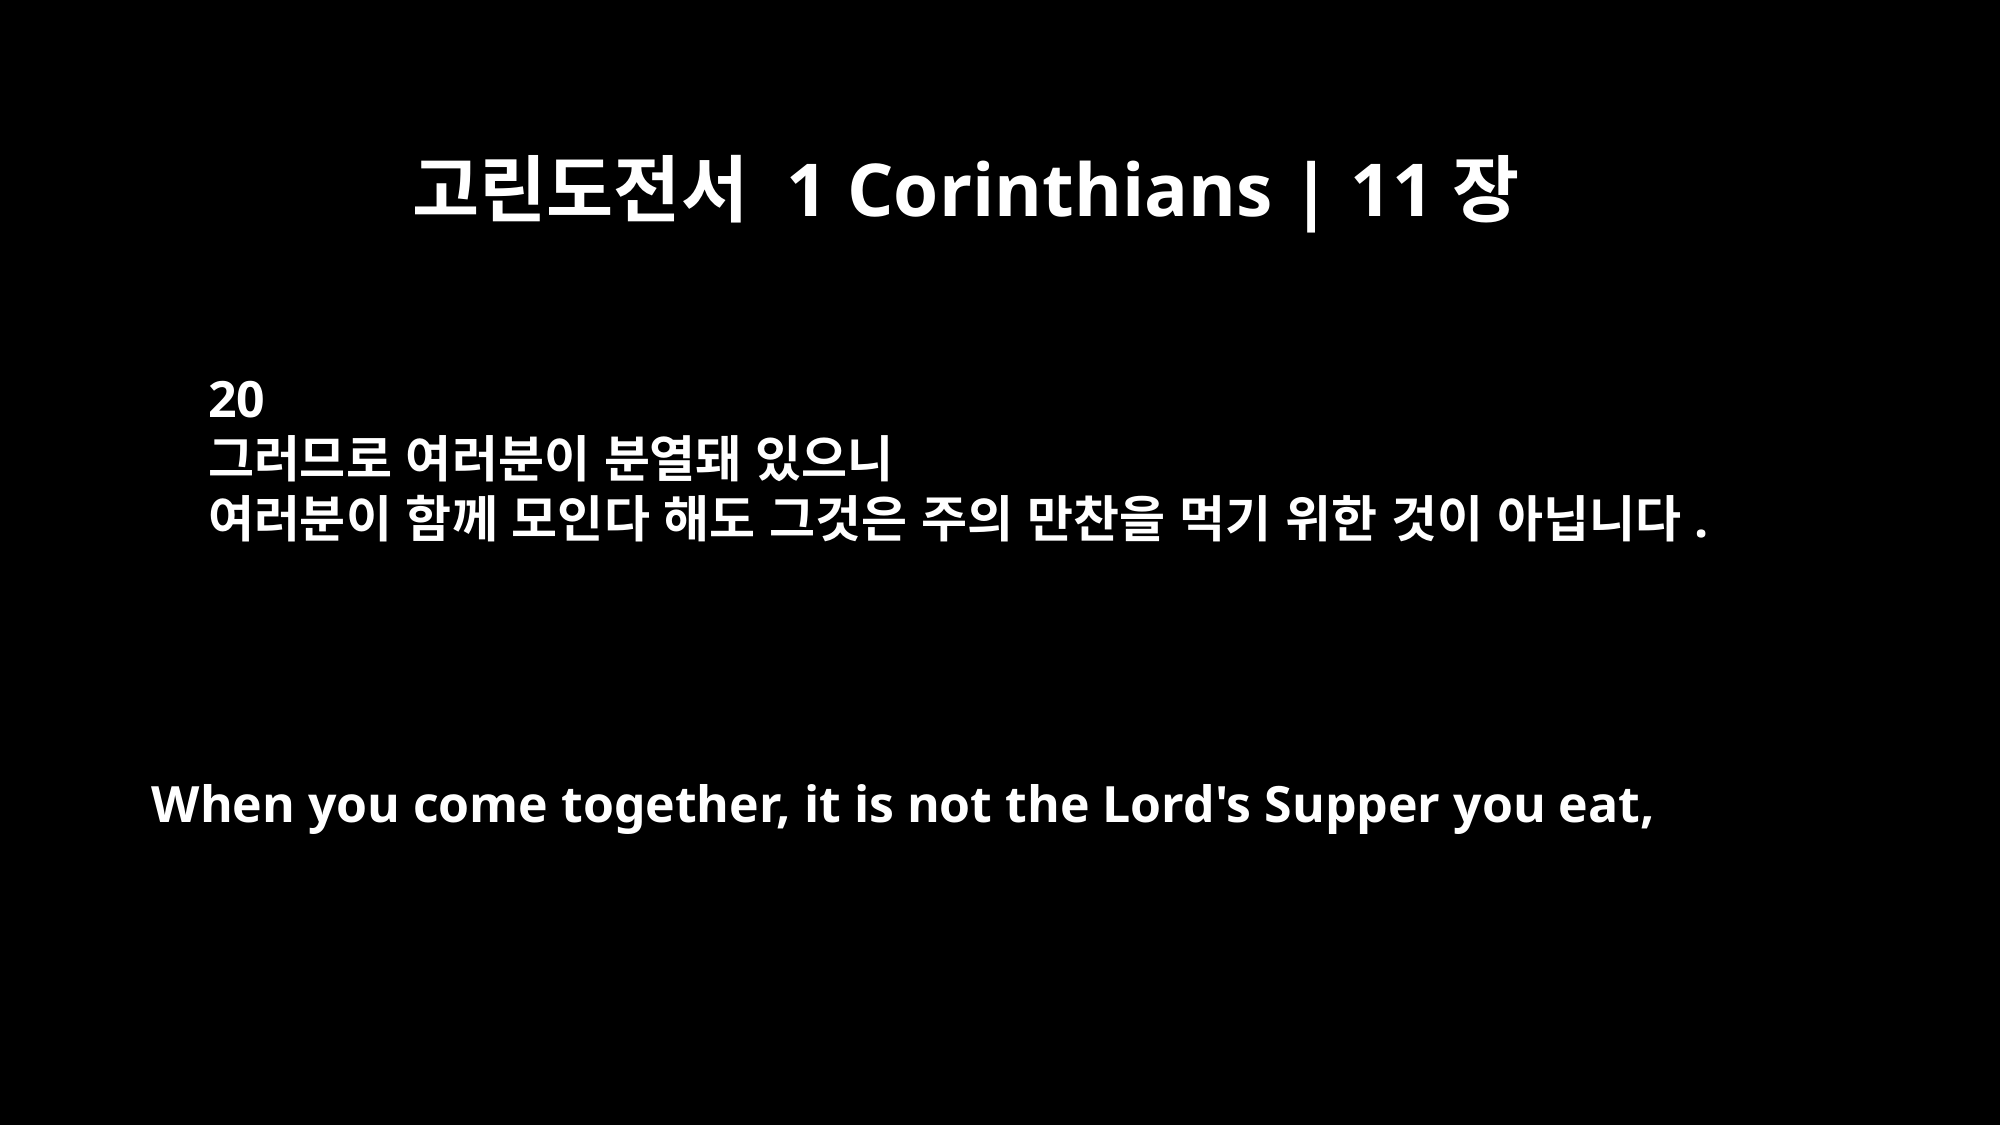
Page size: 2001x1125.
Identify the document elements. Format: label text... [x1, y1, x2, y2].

text_box When you come together, it is not the Lord's Supper you eat, [137, 764, 1671, 840]
text_box 20 그러므로 여러분이 분열돼 있으니 여러분이 함께 모인다 해도 그것은 주의 만찬을 먹기 위한 것이 아닙니다. [193, 359, 1724, 555]
text_box 고린도전서 1 Corinthians | 11장 [397, 136, 1535, 239]
